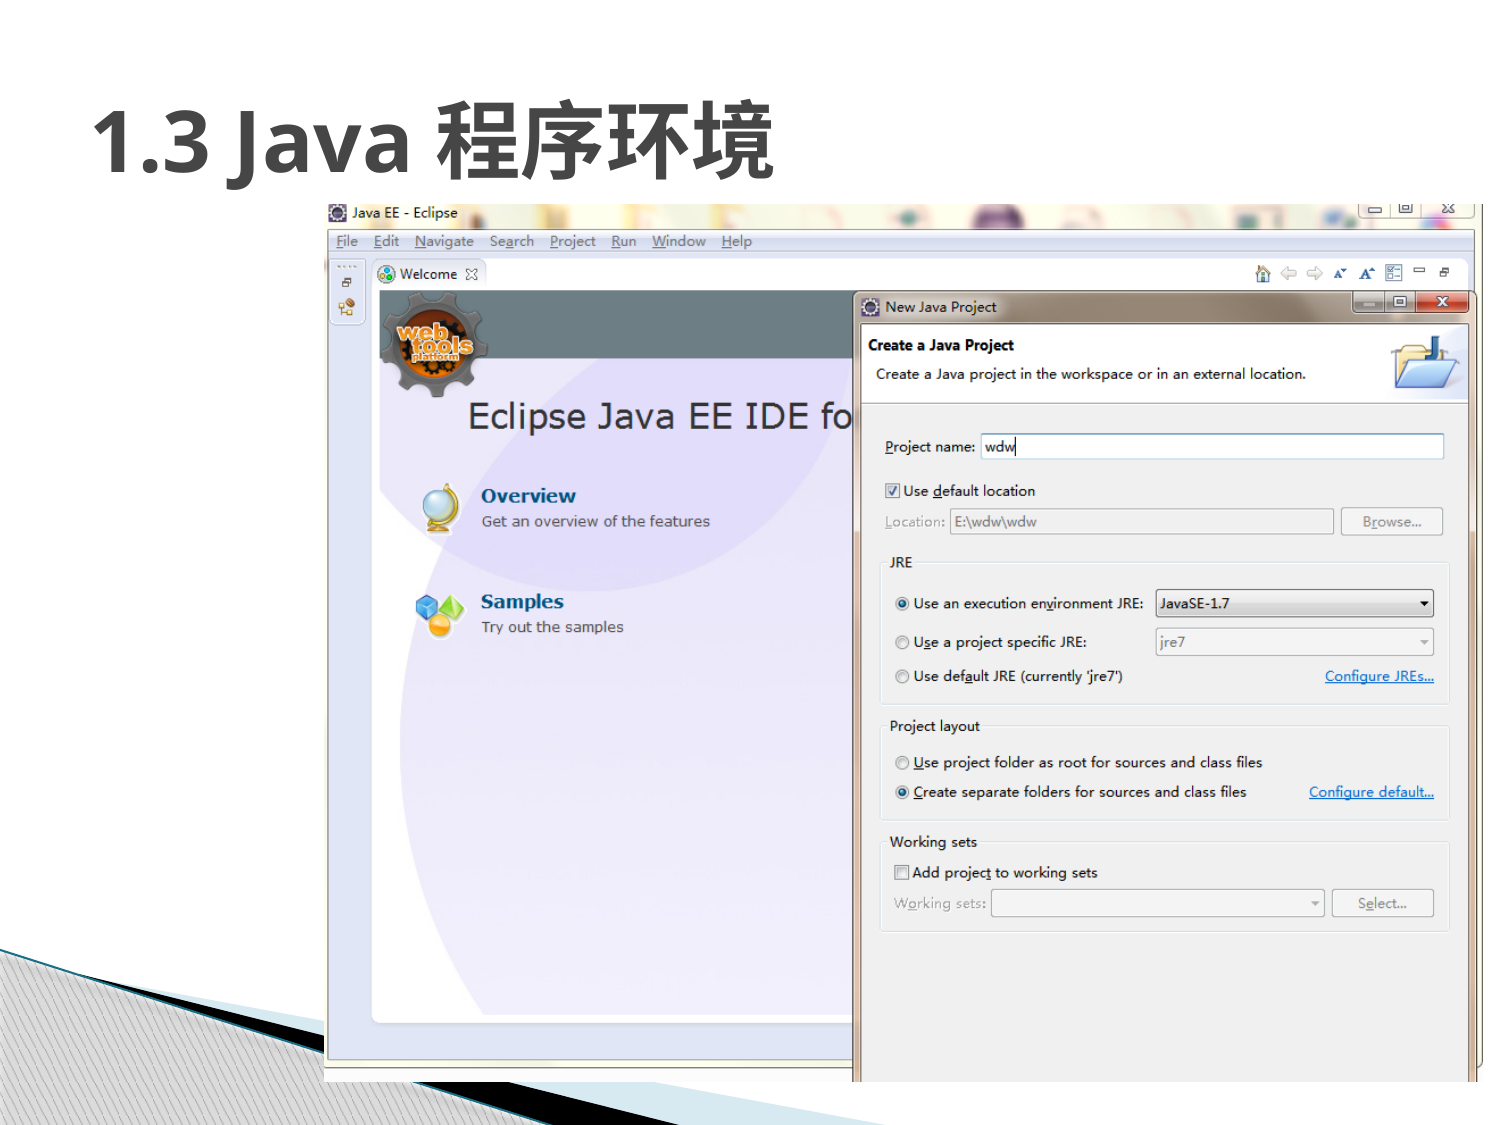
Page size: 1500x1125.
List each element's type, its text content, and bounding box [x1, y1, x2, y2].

title 1.3 Java程序环境 [75, 45, 1425, 233]
picture [324, 204, 1483, 1083]
